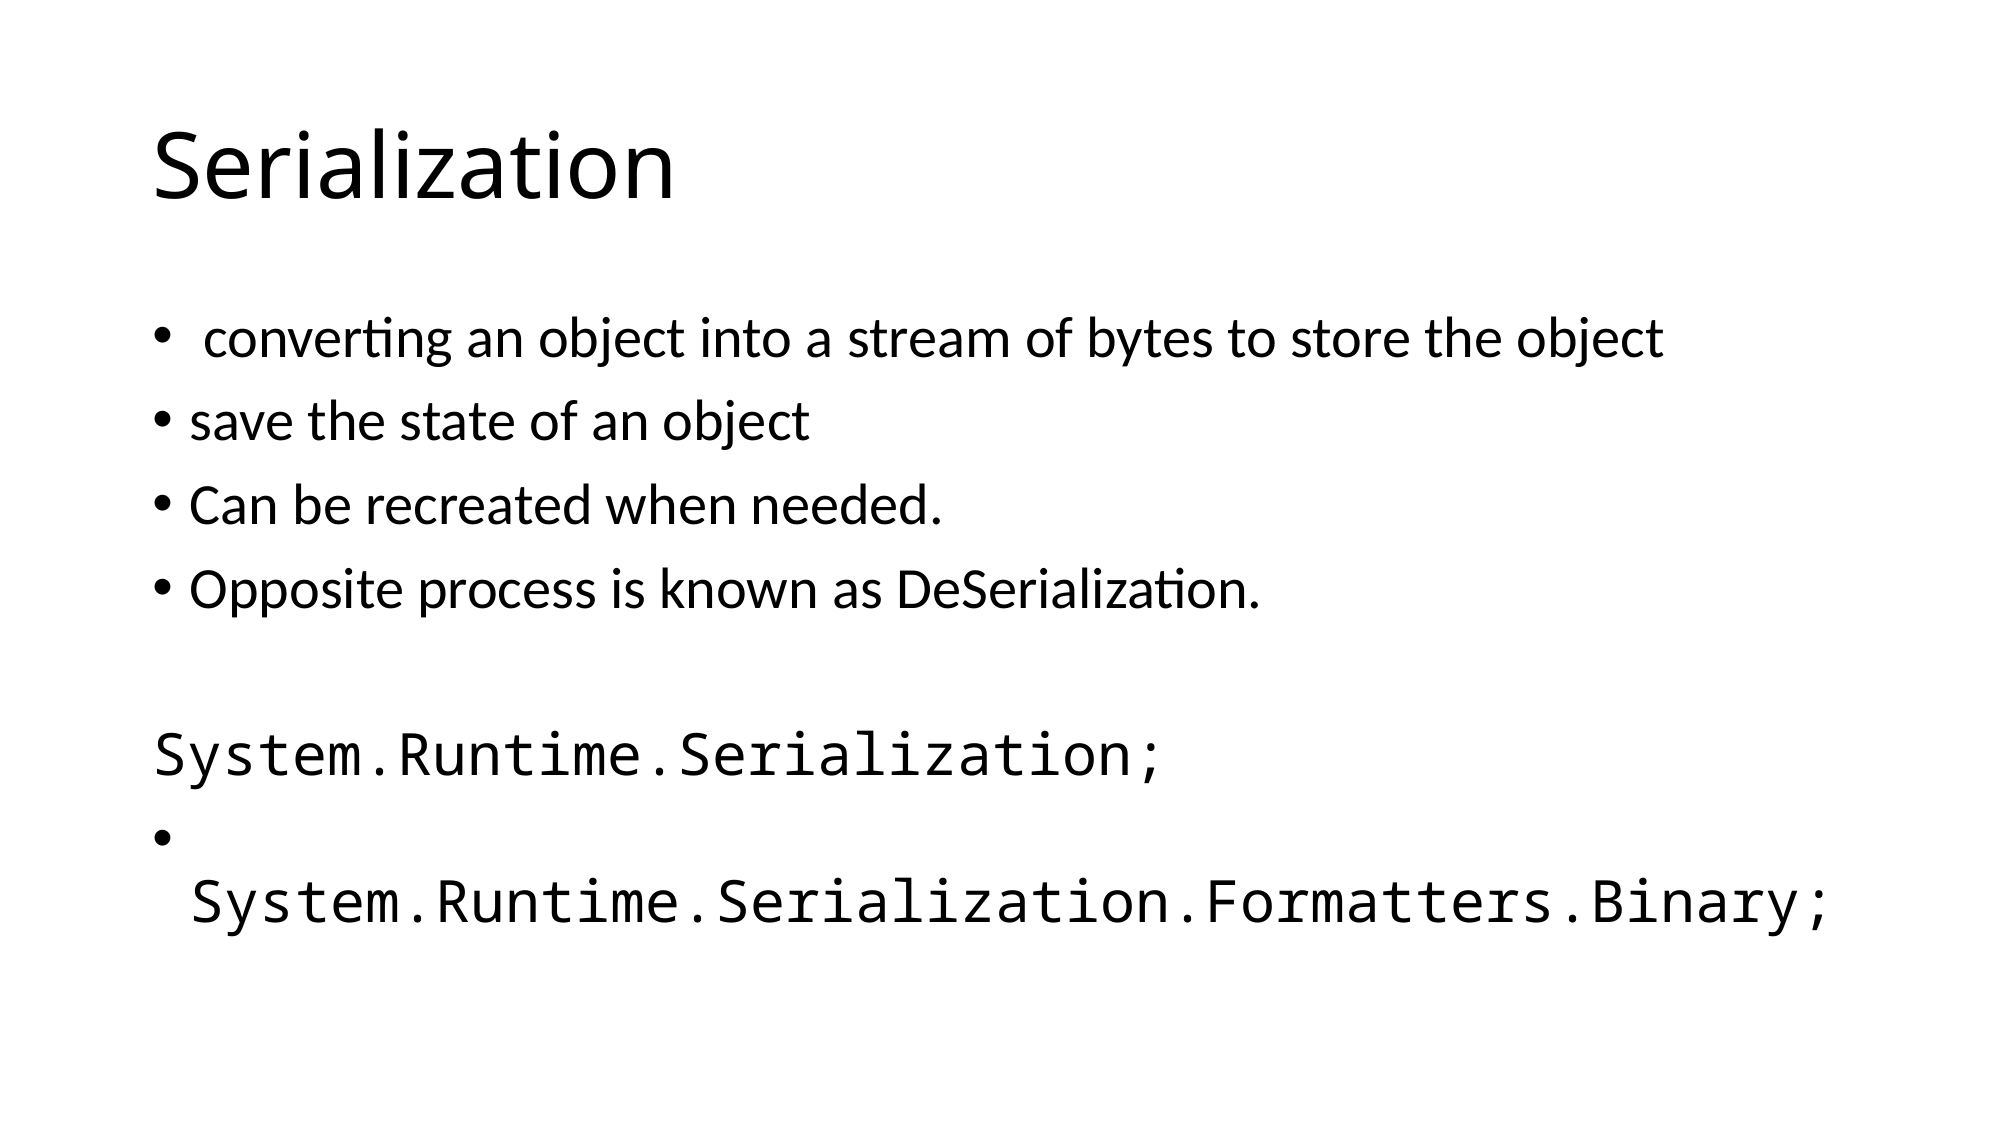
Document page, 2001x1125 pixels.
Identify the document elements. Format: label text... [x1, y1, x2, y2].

title Serialization [137, 59, 1863, 278]
list converting an object into a stream of bytes to store the object save the state of an object Can be recreated when needed. Opposite process is known as DeSerialization. System.Runtime.Serialization; System.Runtime.Serialization.Formatters.Binary; [137, 299, 1863, 1014]
